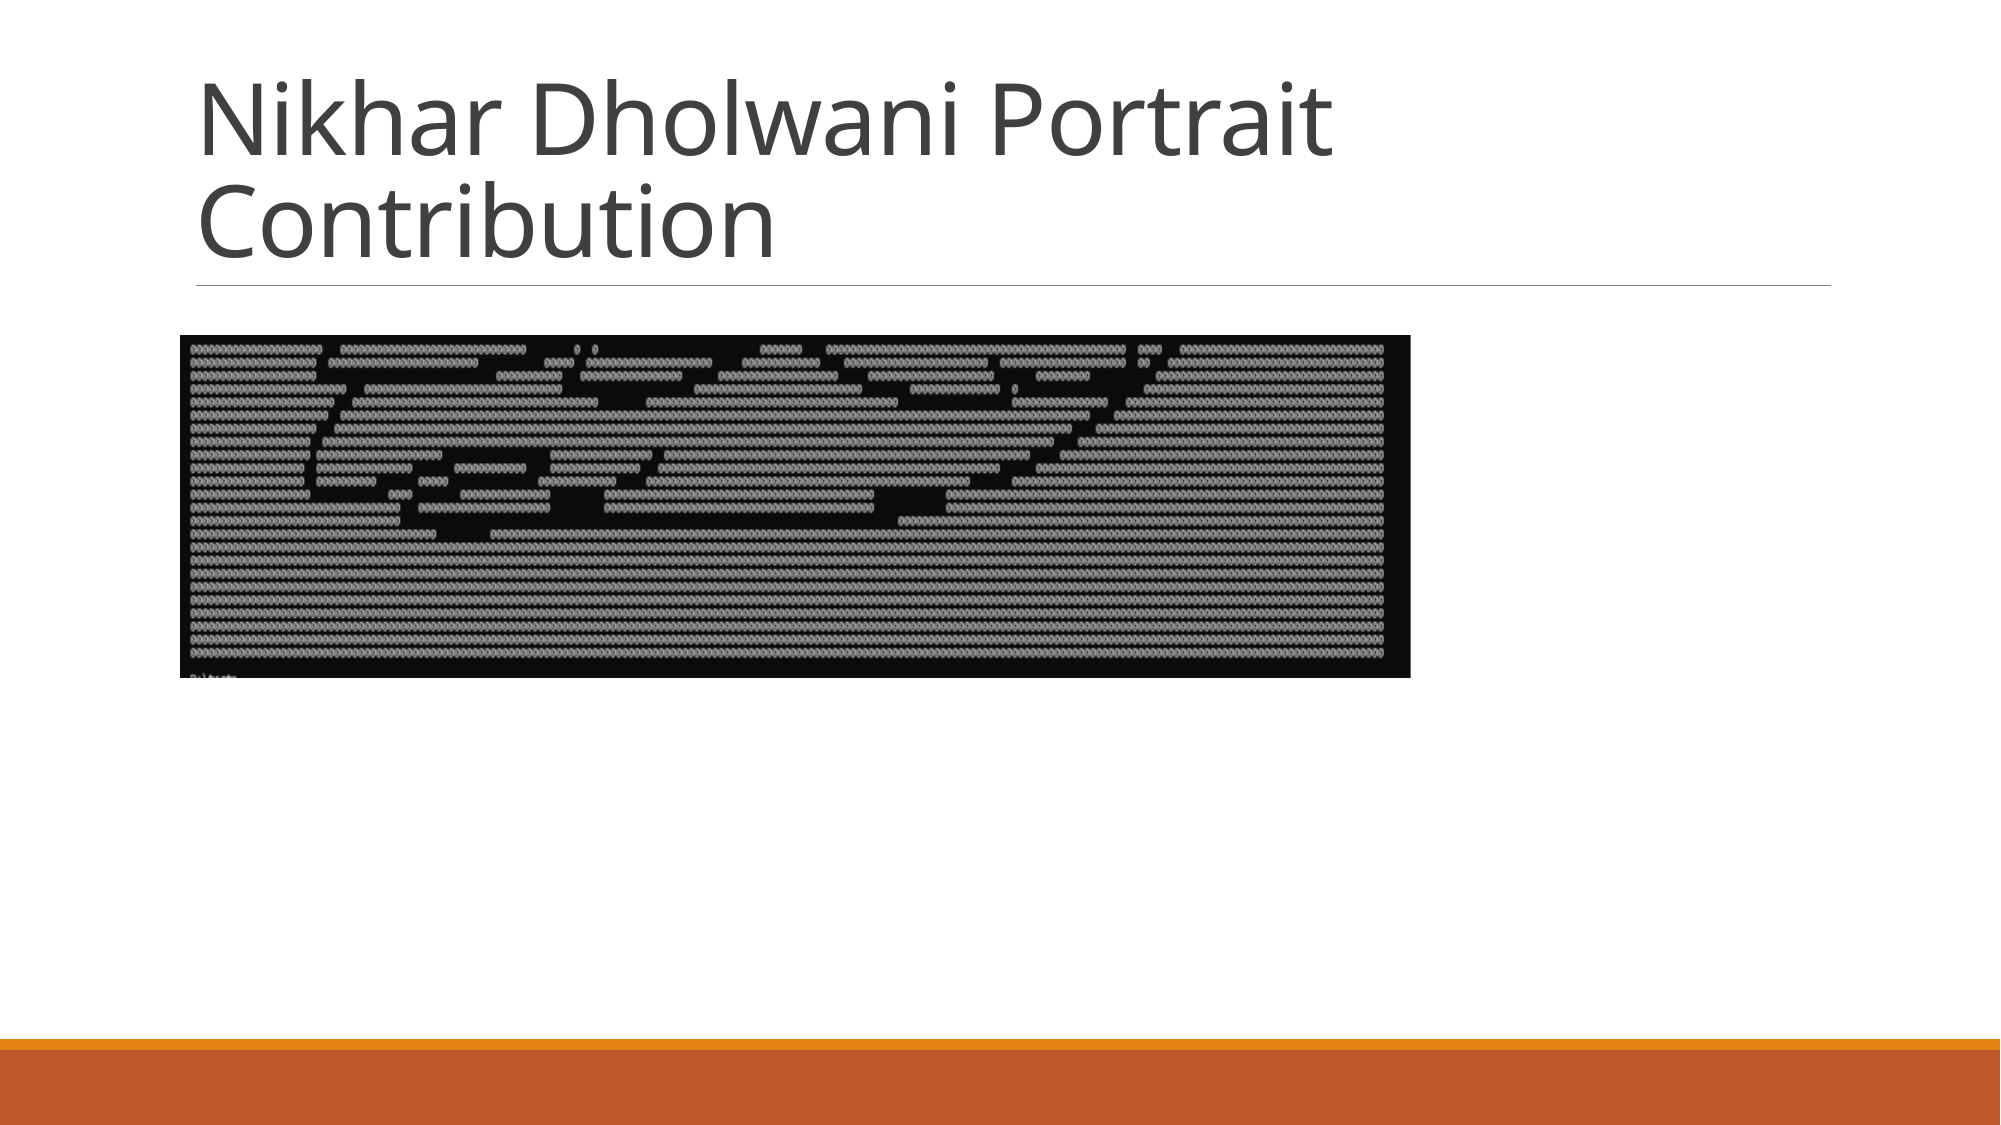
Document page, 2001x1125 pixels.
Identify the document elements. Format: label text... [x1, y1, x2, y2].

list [179, 334, 1412, 678]
title Nikhar Dholwani Portrait Contribution [180, 47, 1830, 285]
